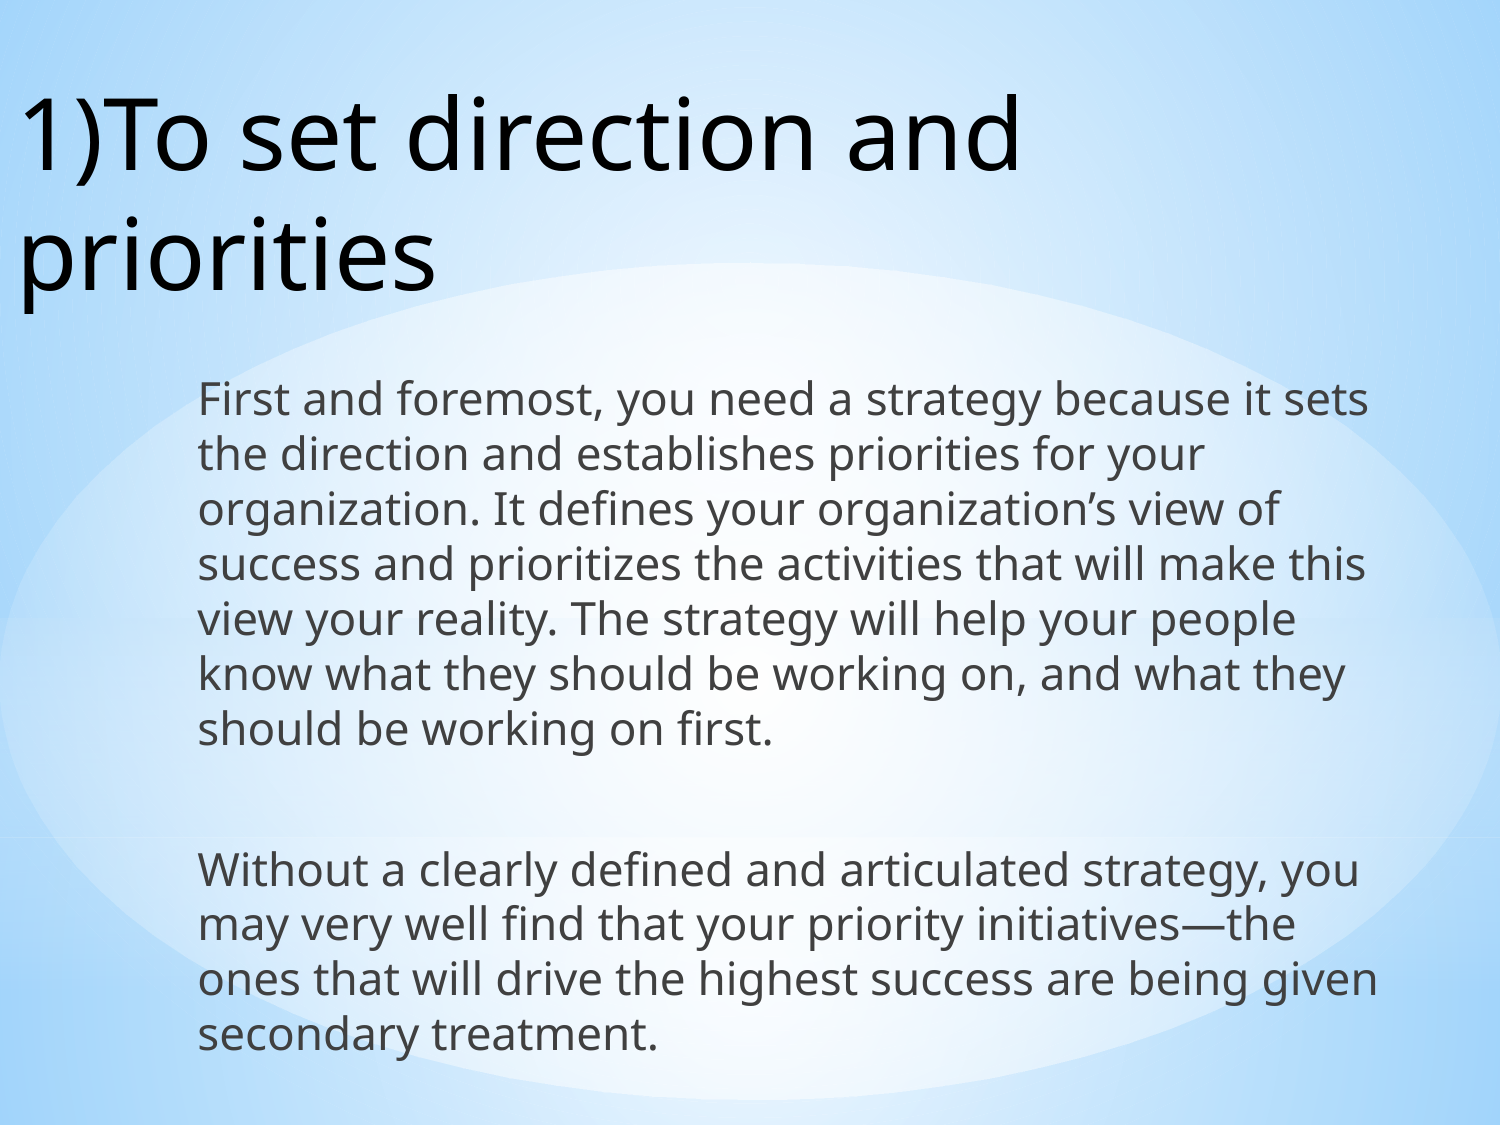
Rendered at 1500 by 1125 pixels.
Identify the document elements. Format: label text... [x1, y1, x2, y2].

title 1)To set direction and priorities [1, 62, 1070, 250]
list First and foremost, you need a strategy because it sets the direction and establishes priorities for your organization. It defines your organization’s view of success and prioritizes the activities that will make this view your reality. The strategy will help your people know what they should be working on, and what they should be working on first. Without a clearly defined and articulated strategy, you may very well find that your priority initiatives—the ones that will drive the highest success are being given secondary treatment. [174, 362, 1400, 1088]
